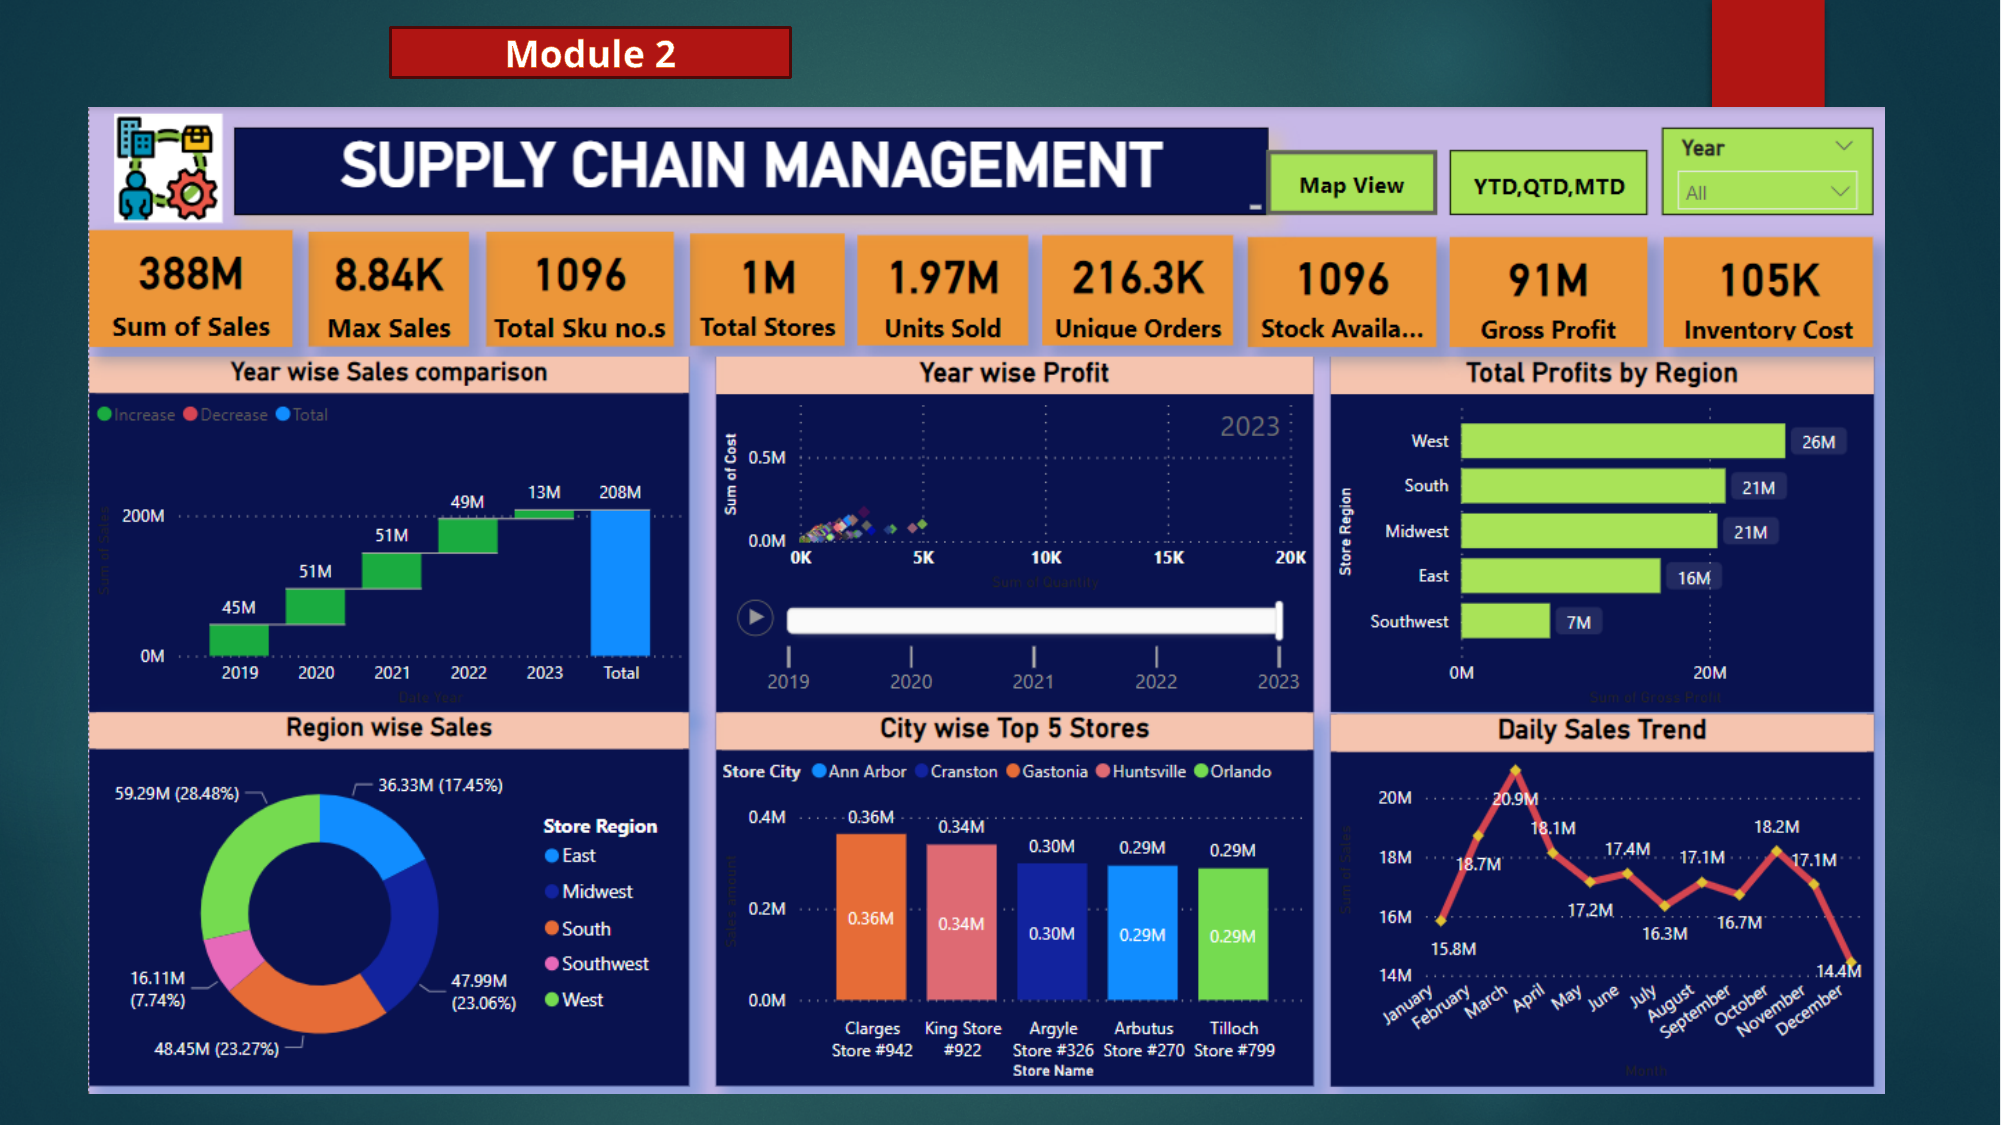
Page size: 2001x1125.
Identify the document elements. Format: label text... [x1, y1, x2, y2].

text_box Module 2 [389, 26, 792, 79]
picture [0, 0, 1885, 1125]
